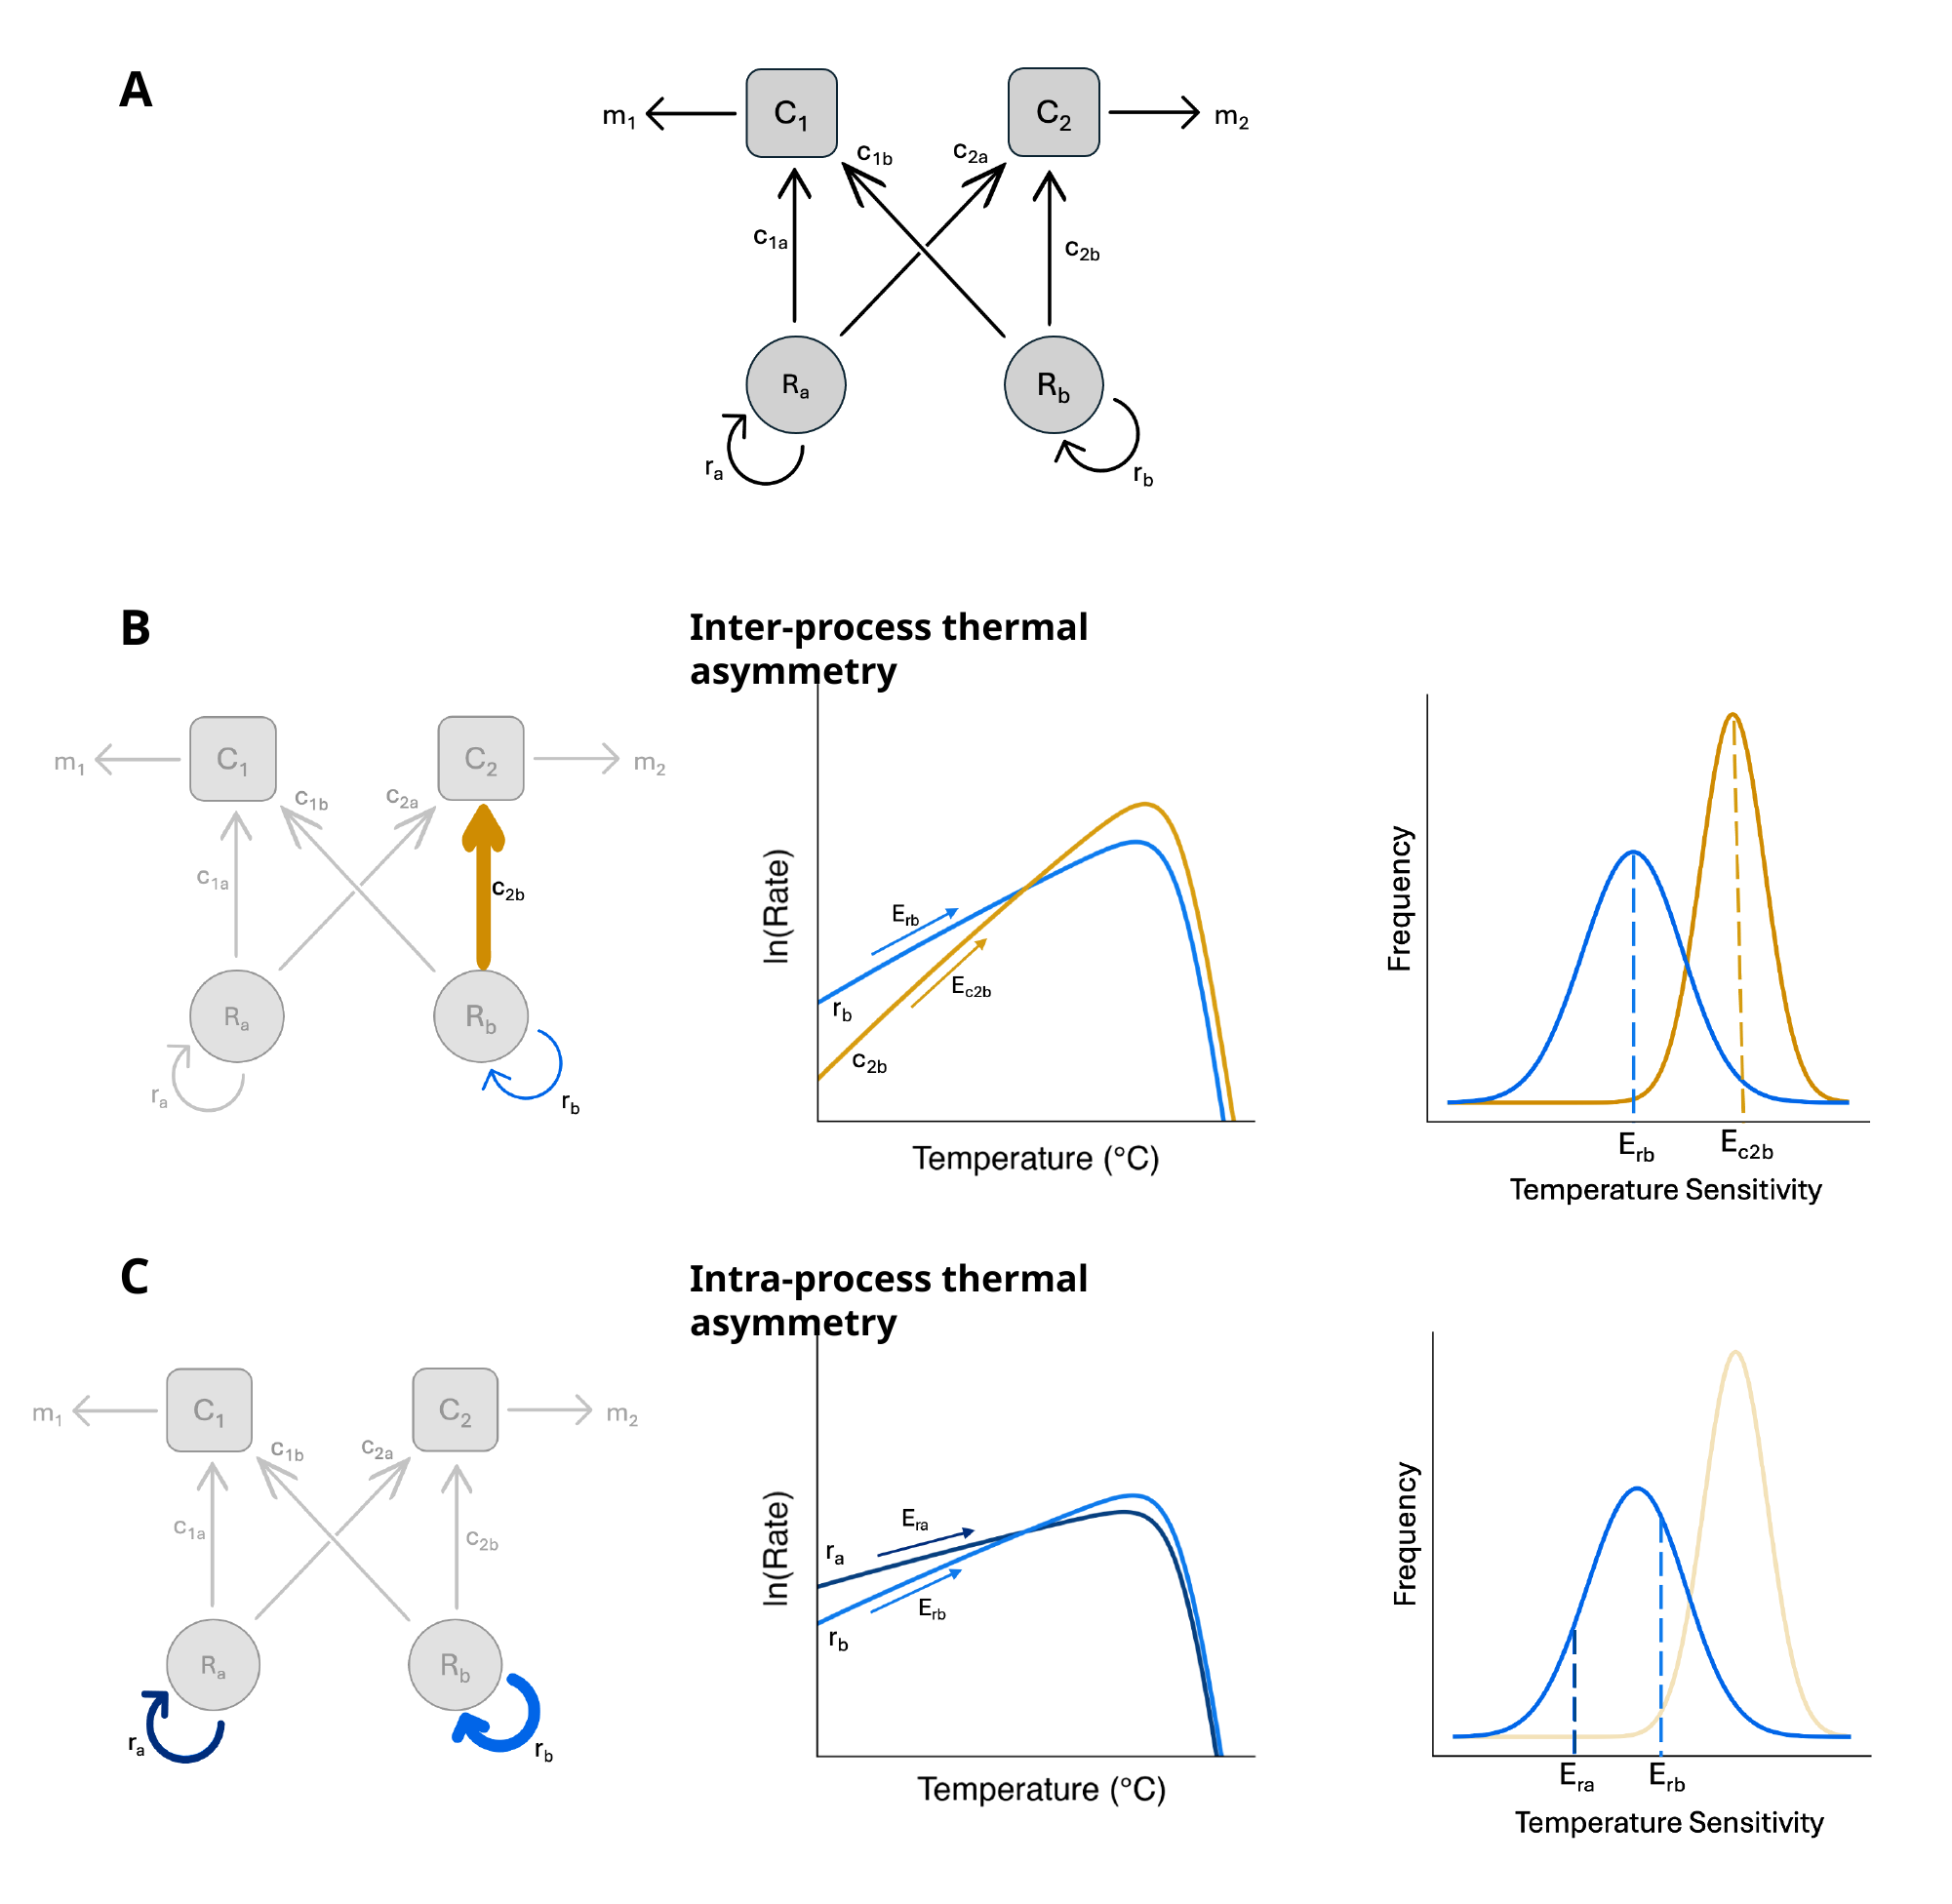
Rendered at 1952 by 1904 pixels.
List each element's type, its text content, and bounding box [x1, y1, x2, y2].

picture [571, 34, 1290, 531]
text_box C [104, 1272, 222, 1311]
text_box A [104, 51, 222, 124]
text_box Intra-process thermal asymmetry [675, 1272, 1289, 1313]
picture [9, 1313, 1938, 1894]
picture [20, 575, 1944, 1272]
